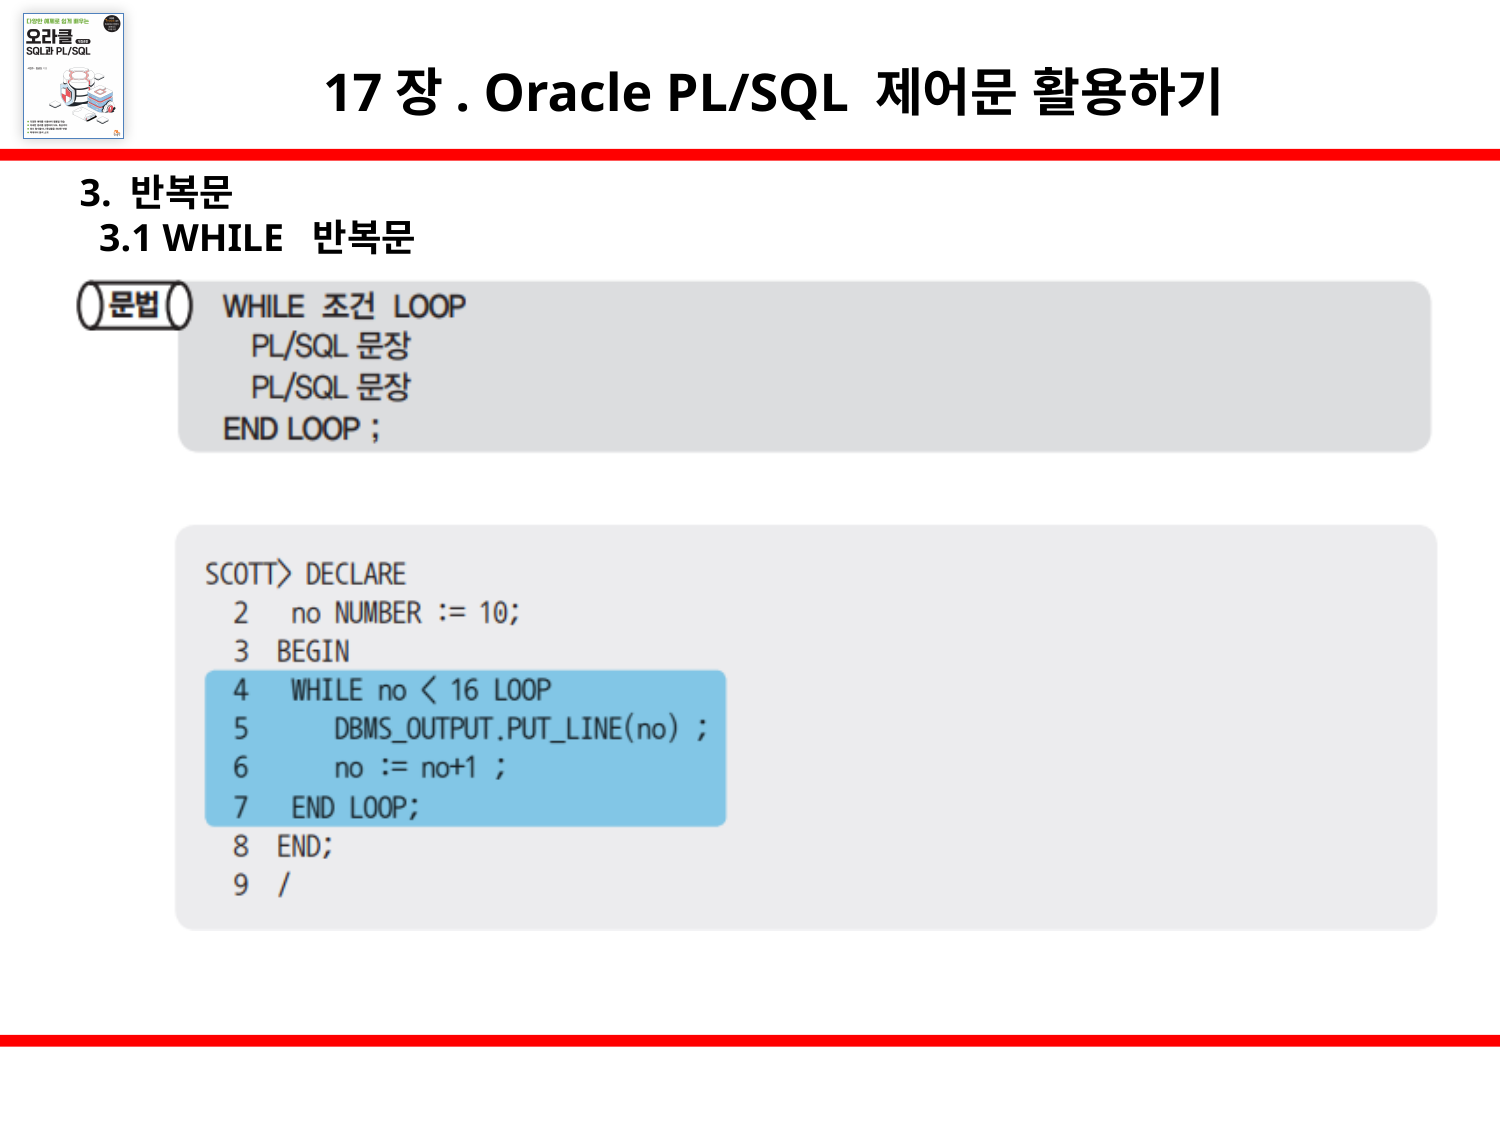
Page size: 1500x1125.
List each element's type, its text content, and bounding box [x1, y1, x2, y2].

picture [23, 13, 125, 140]
text_box 17장. Oracle PL/SQL 제어문 활용하기 [204, 0, 1343, 151]
text_box [0, 147, 1500, 163]
text_box 3. 반복문 3.1 WHILE 반복문 [63, 171, 1248, 257]
picture [59, 266, 1441, 460]
text_box [0, 1033, 1500, 1049]
picture [170, 519, 1443, 931]
